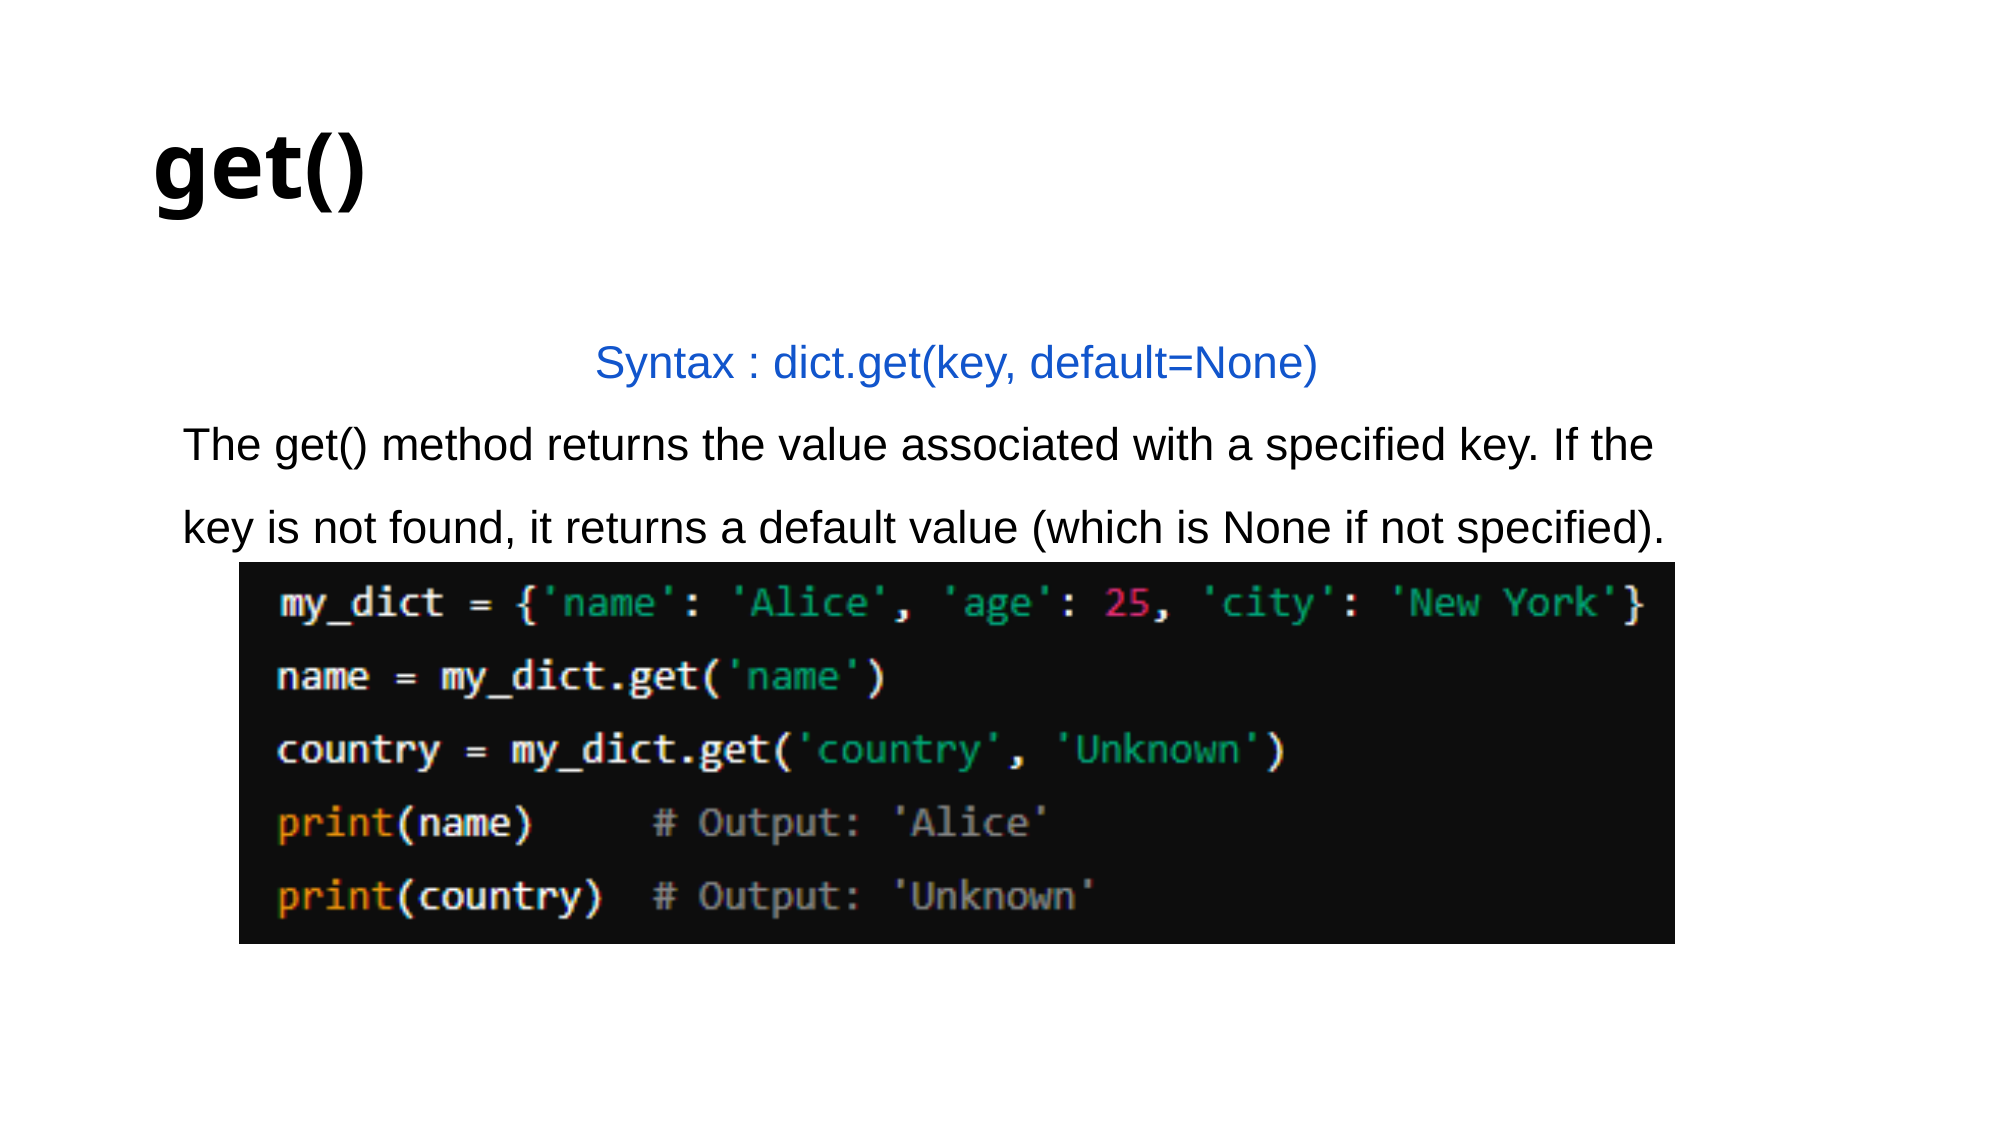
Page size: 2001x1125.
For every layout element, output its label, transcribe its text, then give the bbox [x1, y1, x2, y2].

title get() [137, 59, 1863, 278]
text_box Syntax : dict.get(key, default=None) The get() method returns the value associated with a specified key. If the key is not found, it returns a default value (which is None if not specified). [167, 297, 1747, 560]
picture [239, 562, 1675, 945]
